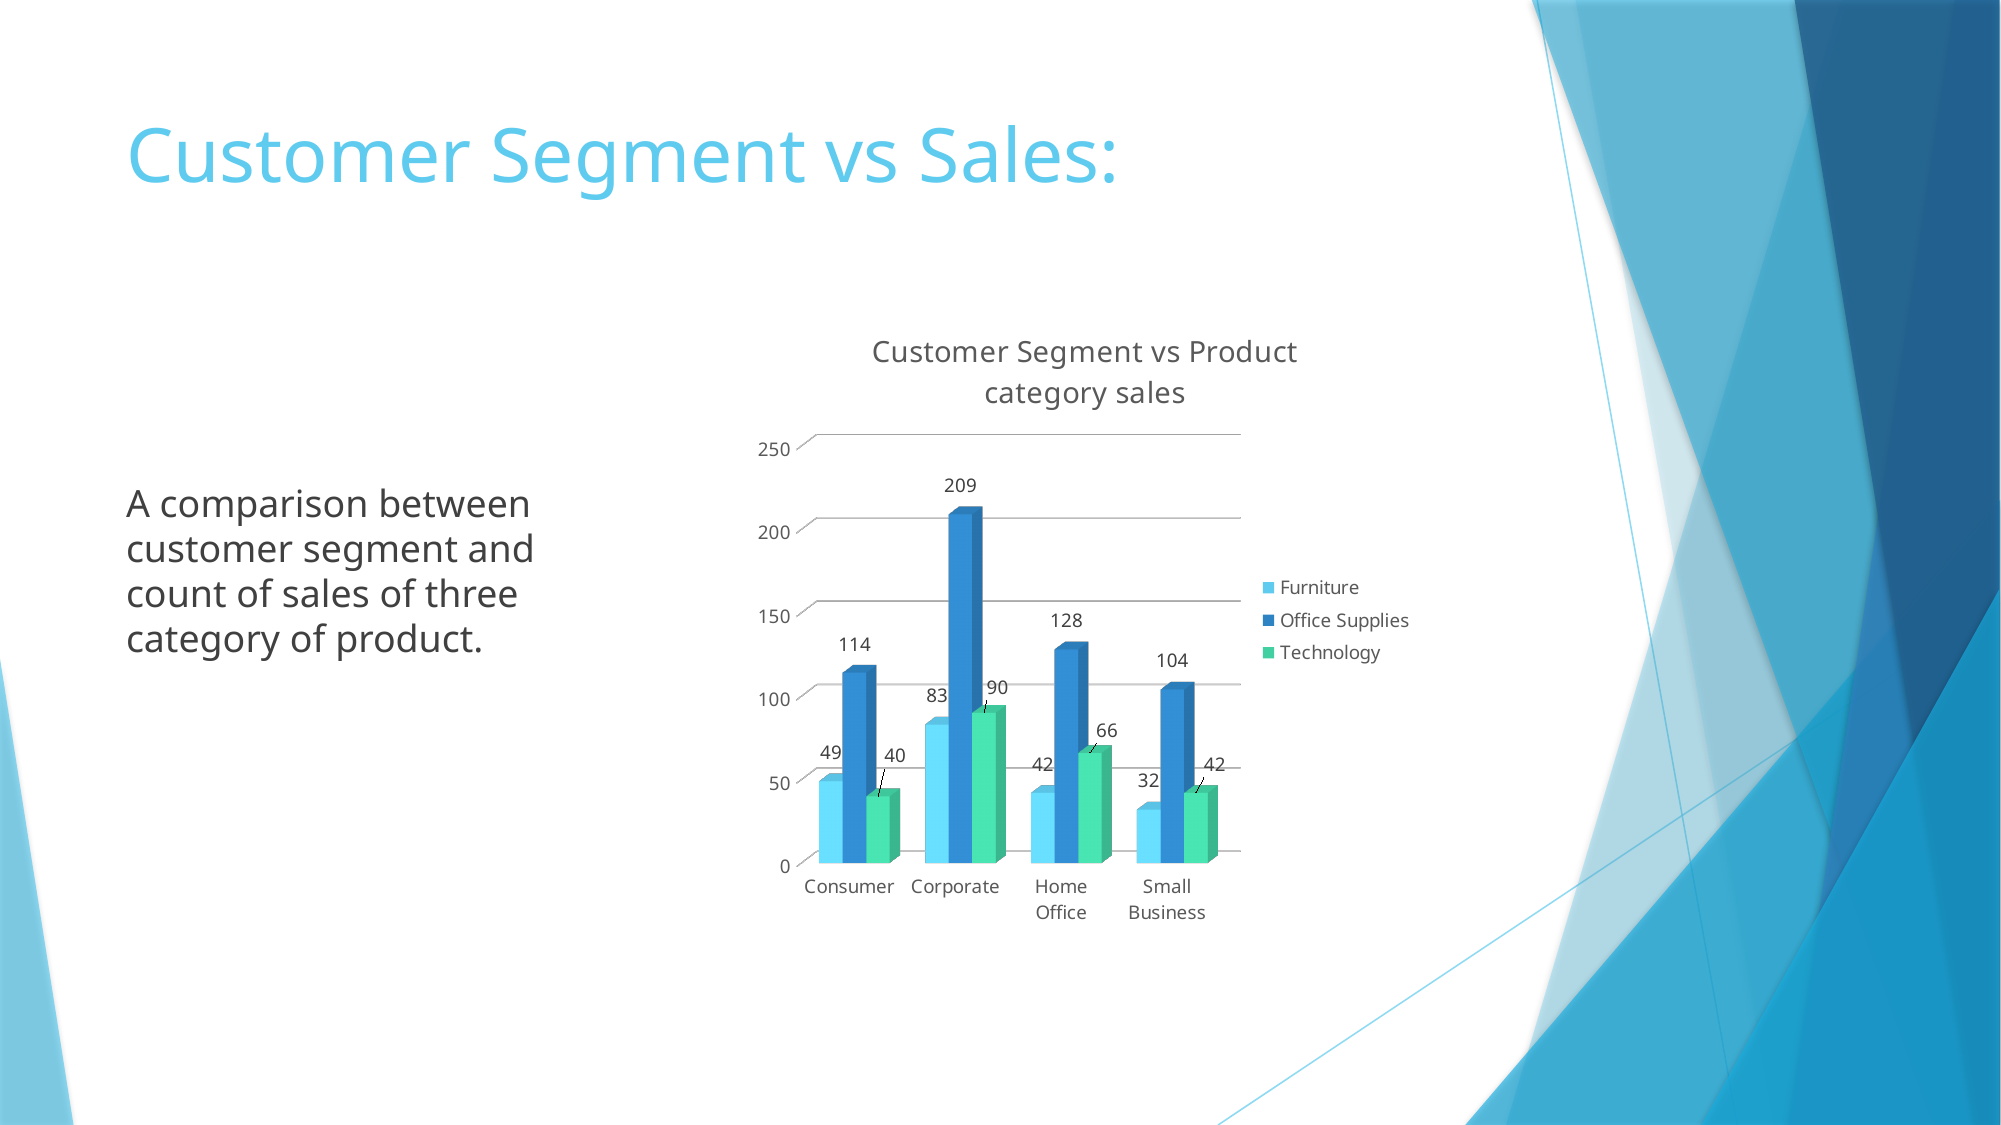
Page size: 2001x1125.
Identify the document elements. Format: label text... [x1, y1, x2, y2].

title Customer Segment vs Sales: [111, 99, 1522, 317]
chart [741, 301, 1429, 940]
list A comparison between customer segment and count of sales of three category of product. [111, 472, 651, 992]
